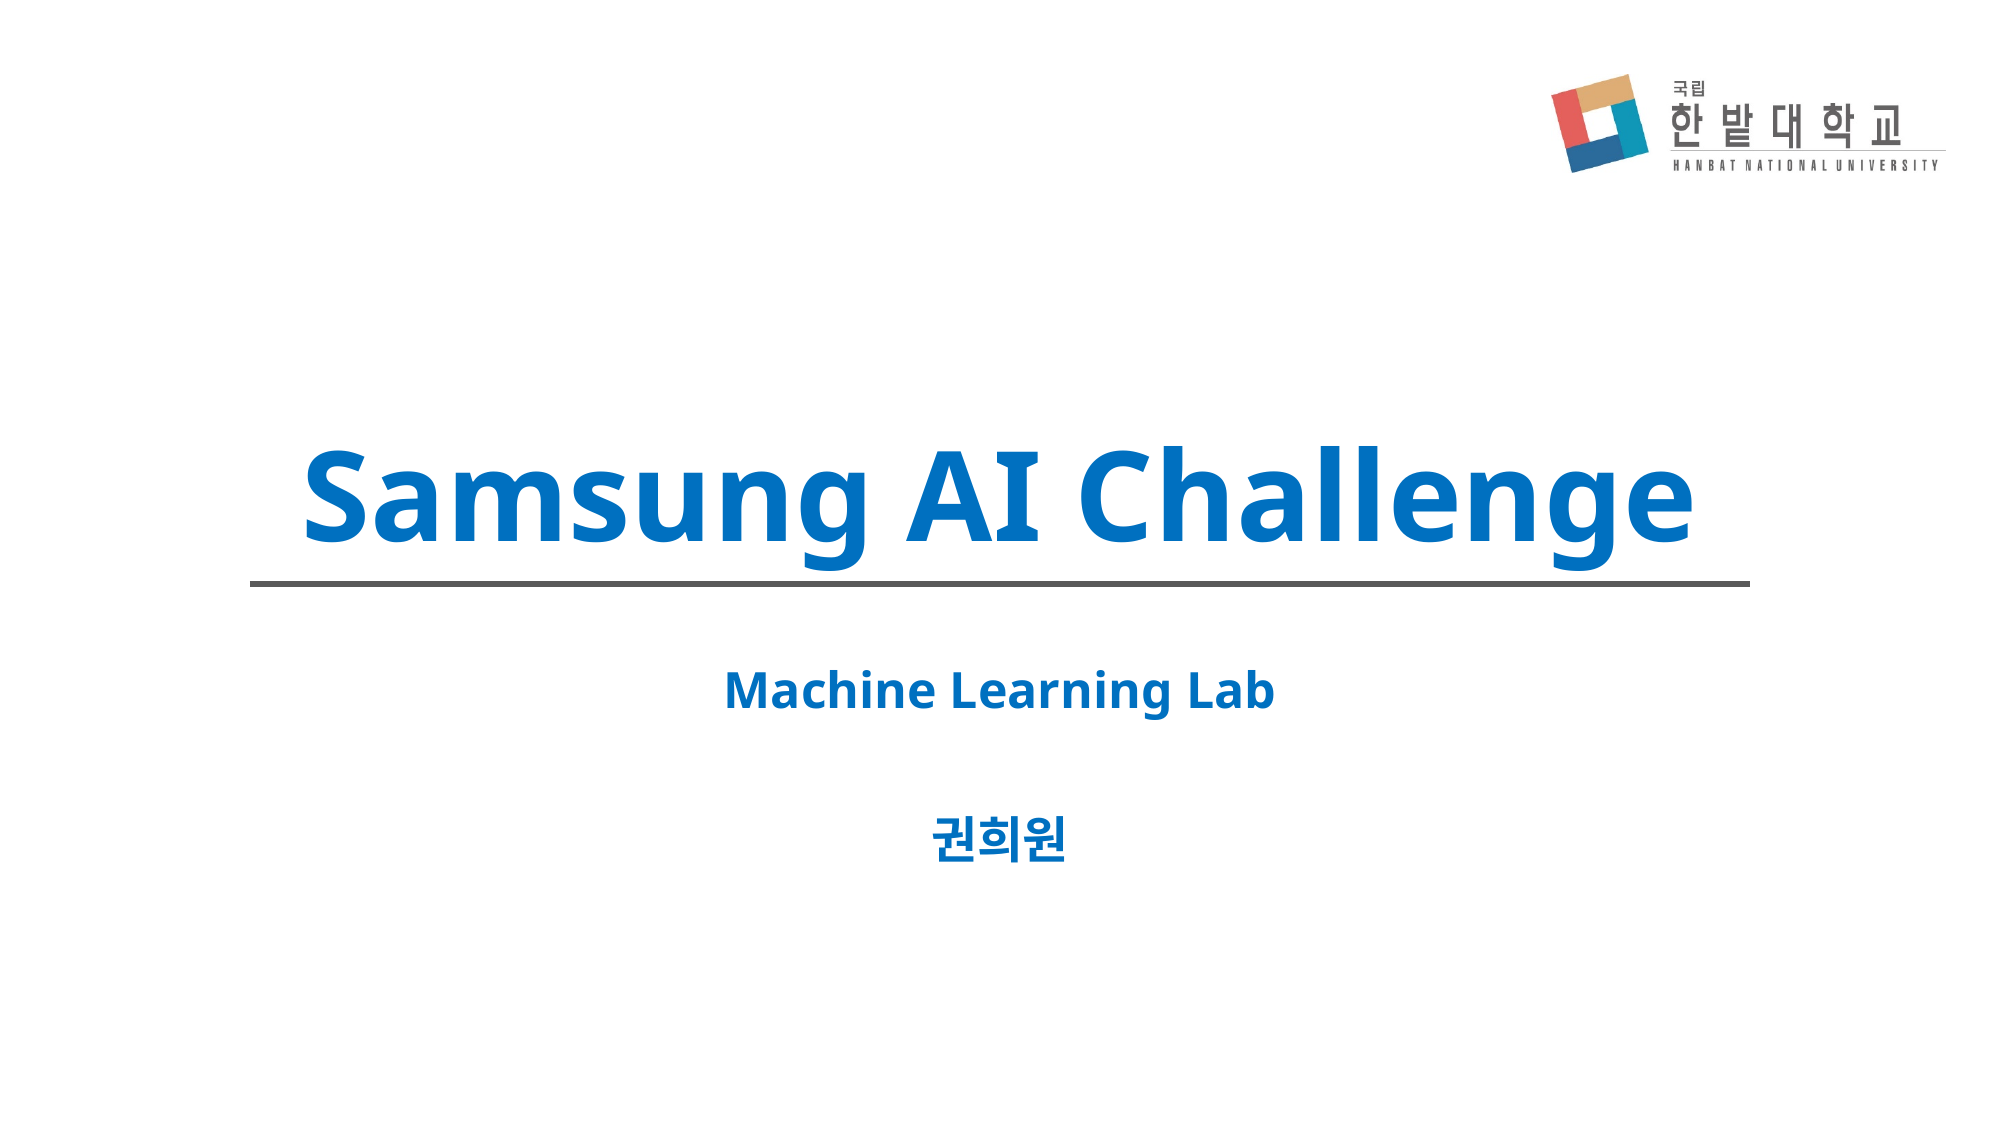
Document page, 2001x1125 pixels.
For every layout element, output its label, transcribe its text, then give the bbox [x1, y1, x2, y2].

title Samsung AI Challenge [0, 184, 2000, 576]
subtitle Machine Learning Lab 권희원 [249, 577, 1750, 905]
picture [1551, 74, 1946, 173]
